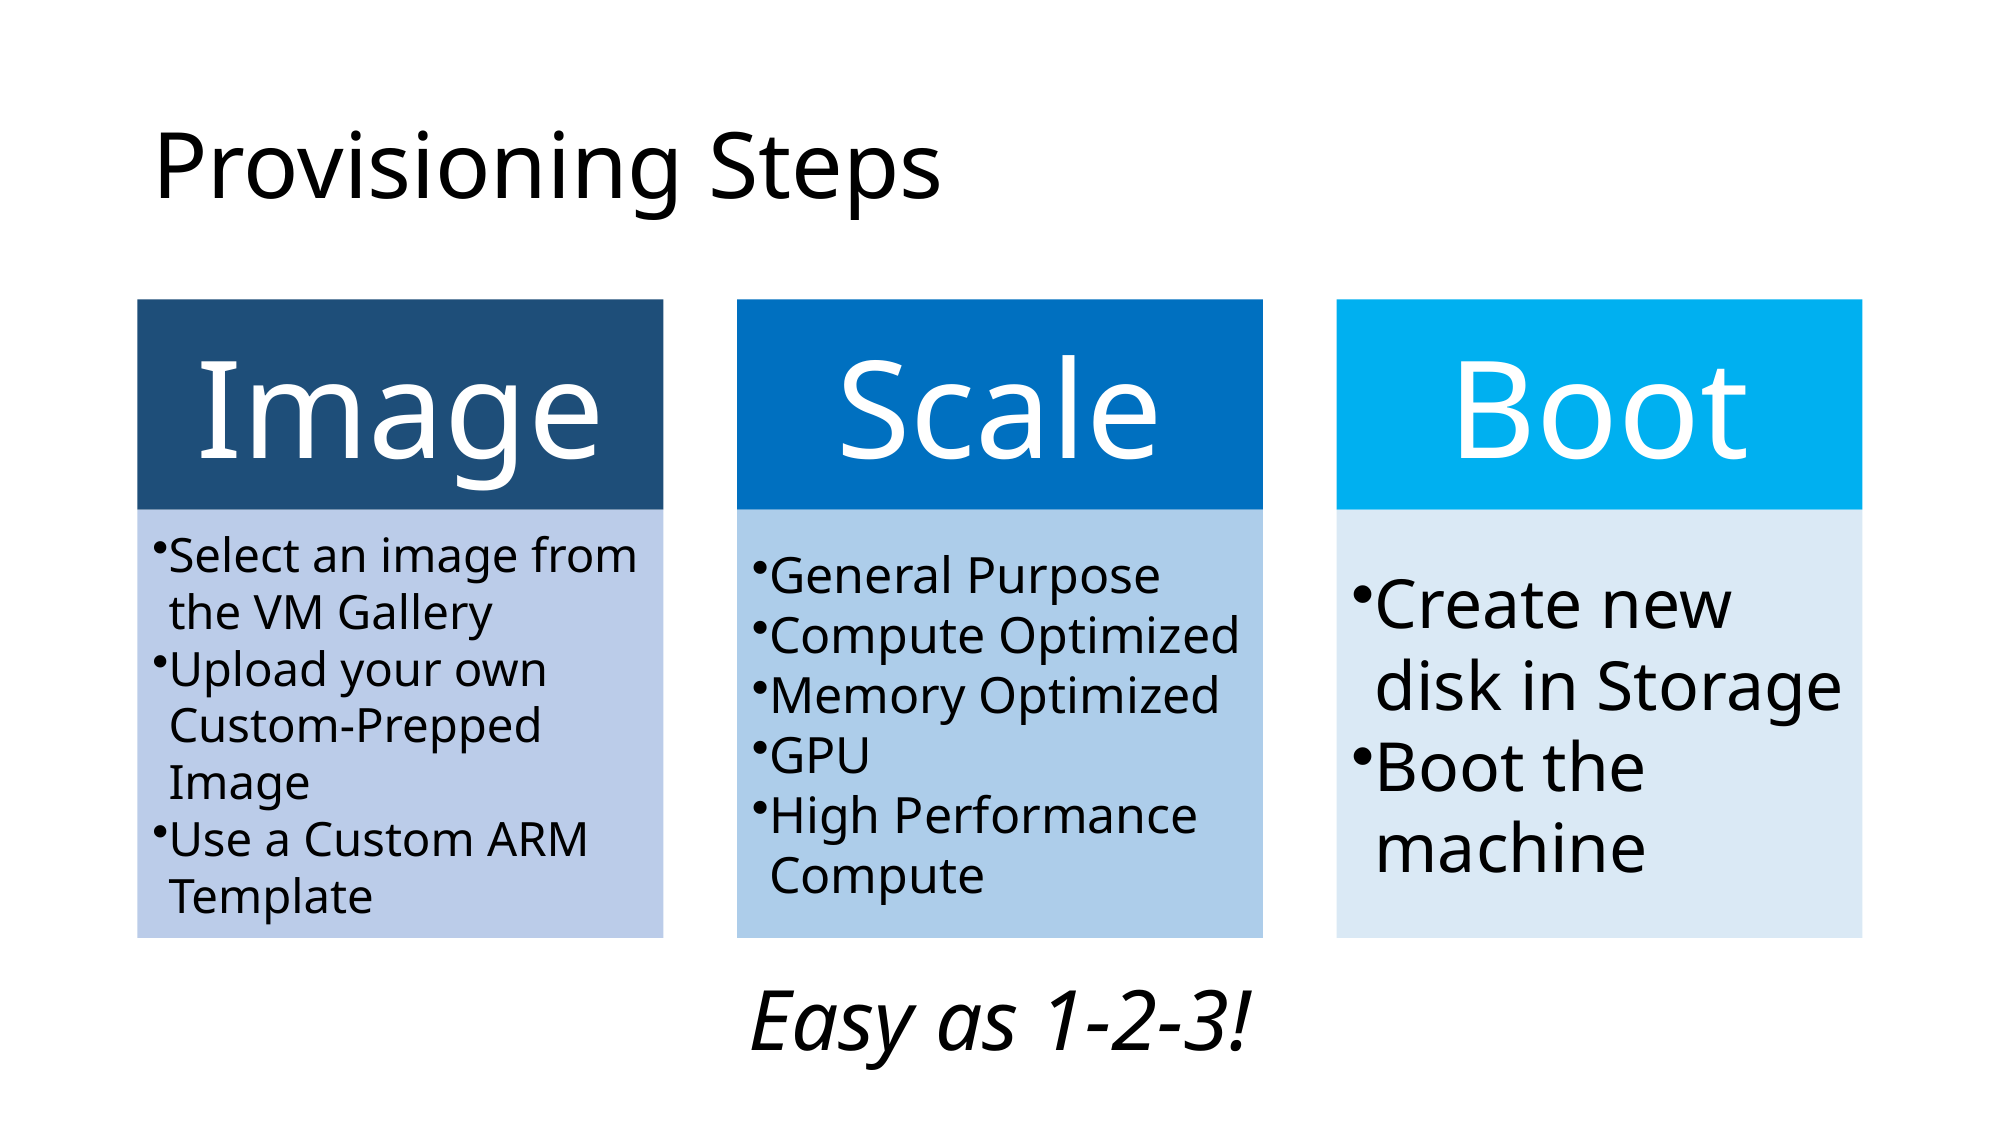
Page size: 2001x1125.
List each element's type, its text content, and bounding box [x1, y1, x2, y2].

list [137, 299, 1863, 938]
title Provisioning Steps [137, 59, 1863, 278]
text_box Easy as 1-2-3! [137, 960, 1863, 1075]
